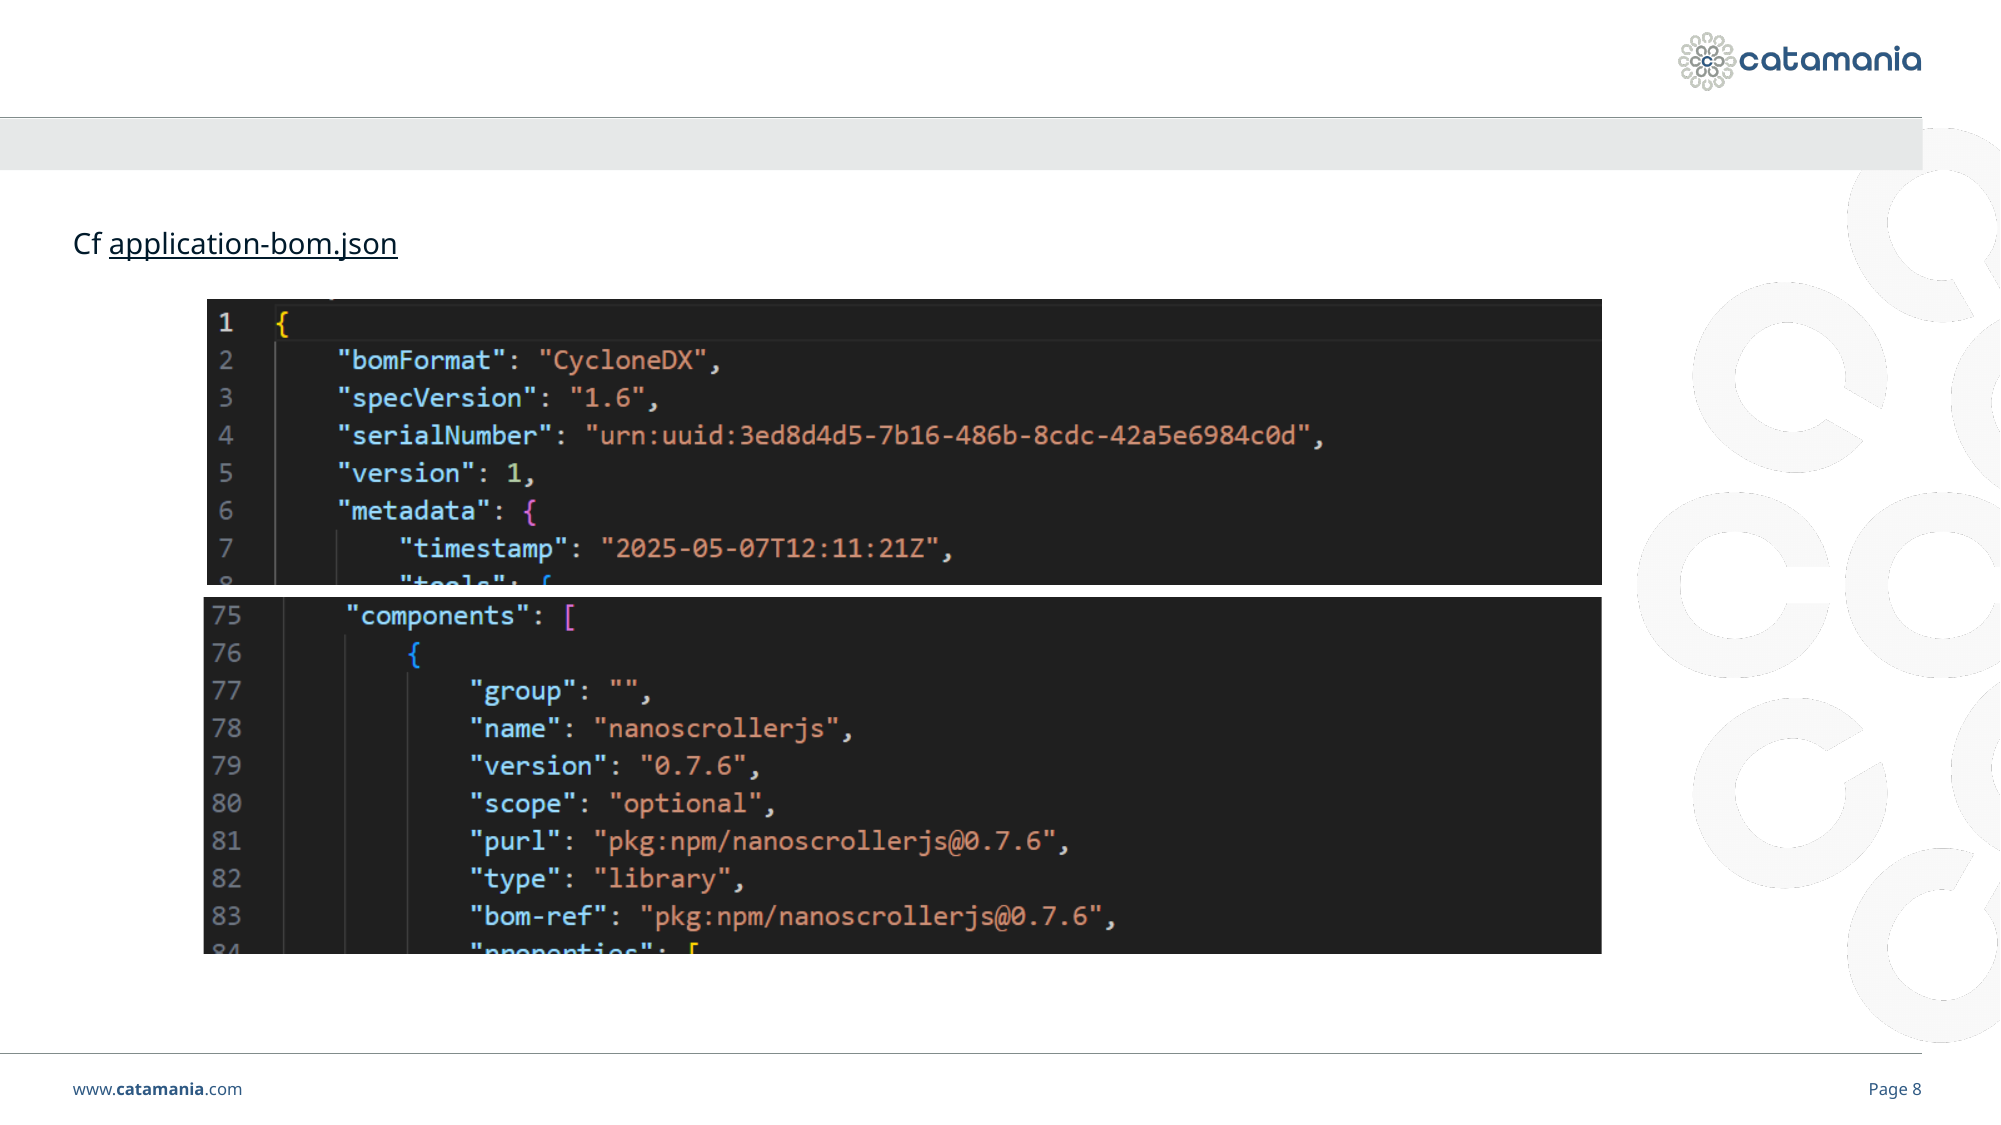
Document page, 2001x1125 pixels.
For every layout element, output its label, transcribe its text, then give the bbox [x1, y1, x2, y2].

picture [1637, 32, 2000, 1097]
picture [202, 597, 1603, 955]
list Cf application-bom.json [72, 170, 1922, 289]
picture [207, 298, 1603, 585]
